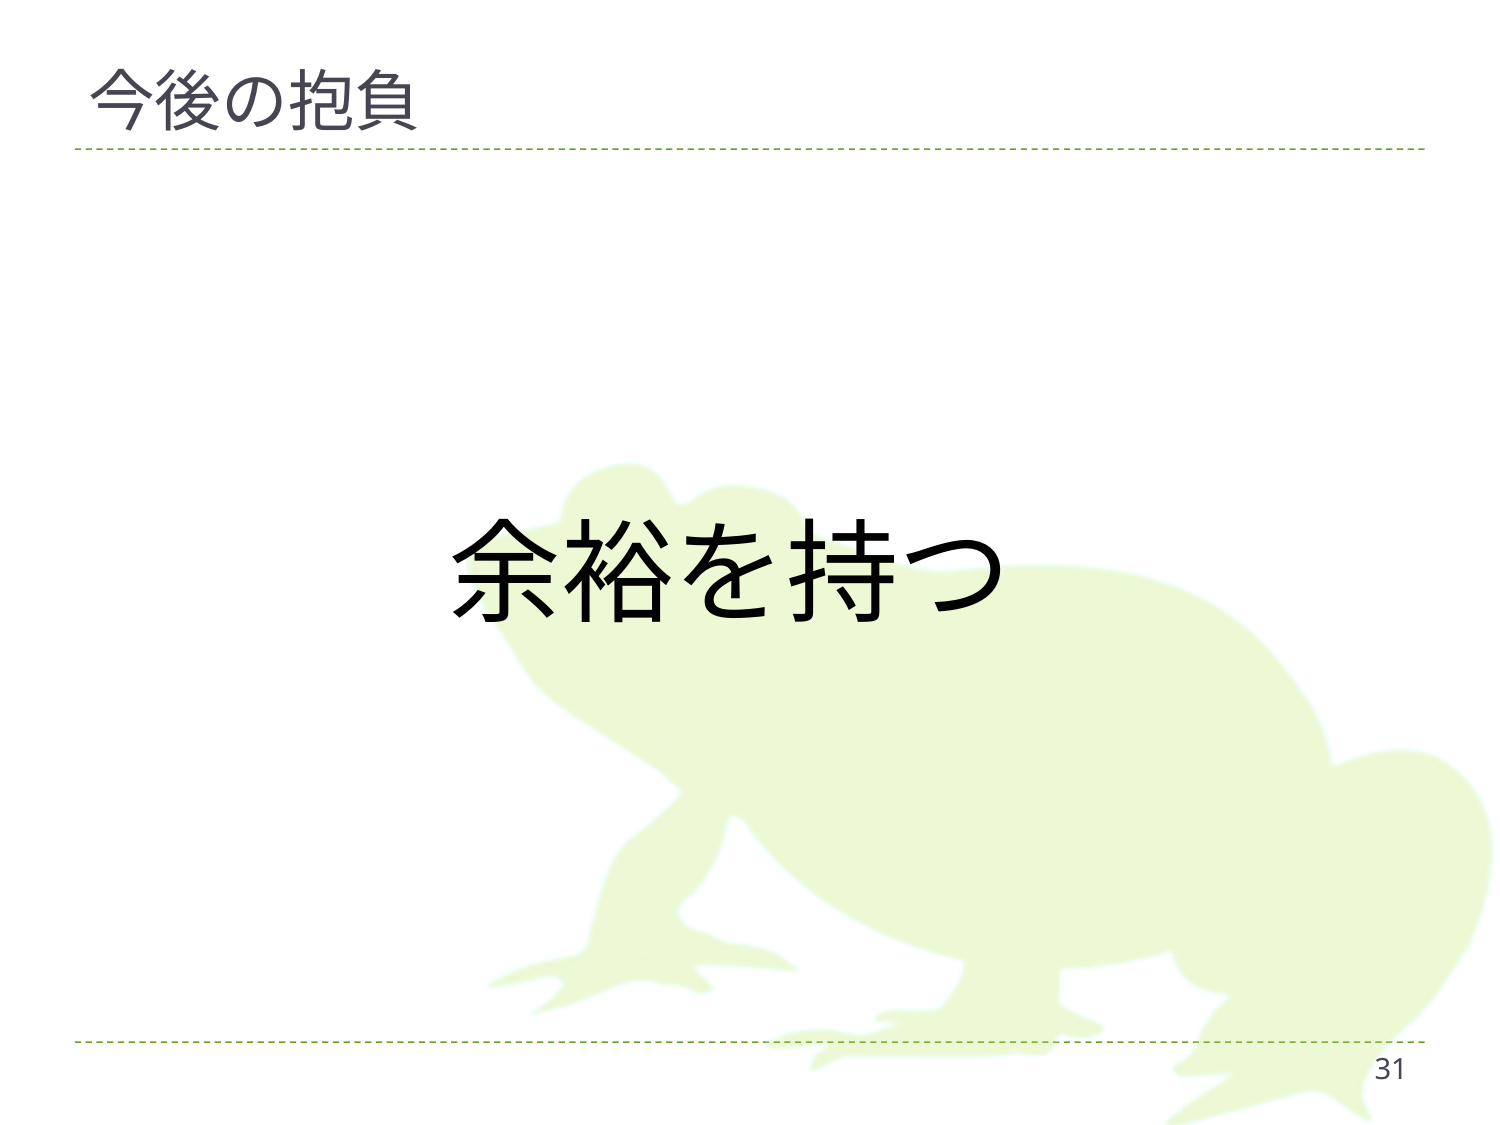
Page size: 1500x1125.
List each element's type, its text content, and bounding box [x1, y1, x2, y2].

text_box 余裕を持つ [180, 493, 1280, 644]
slide_number 31 [1328, 1042, 1423, 1103]
title 今後の抱負 [73, 7, 1424, 147]
